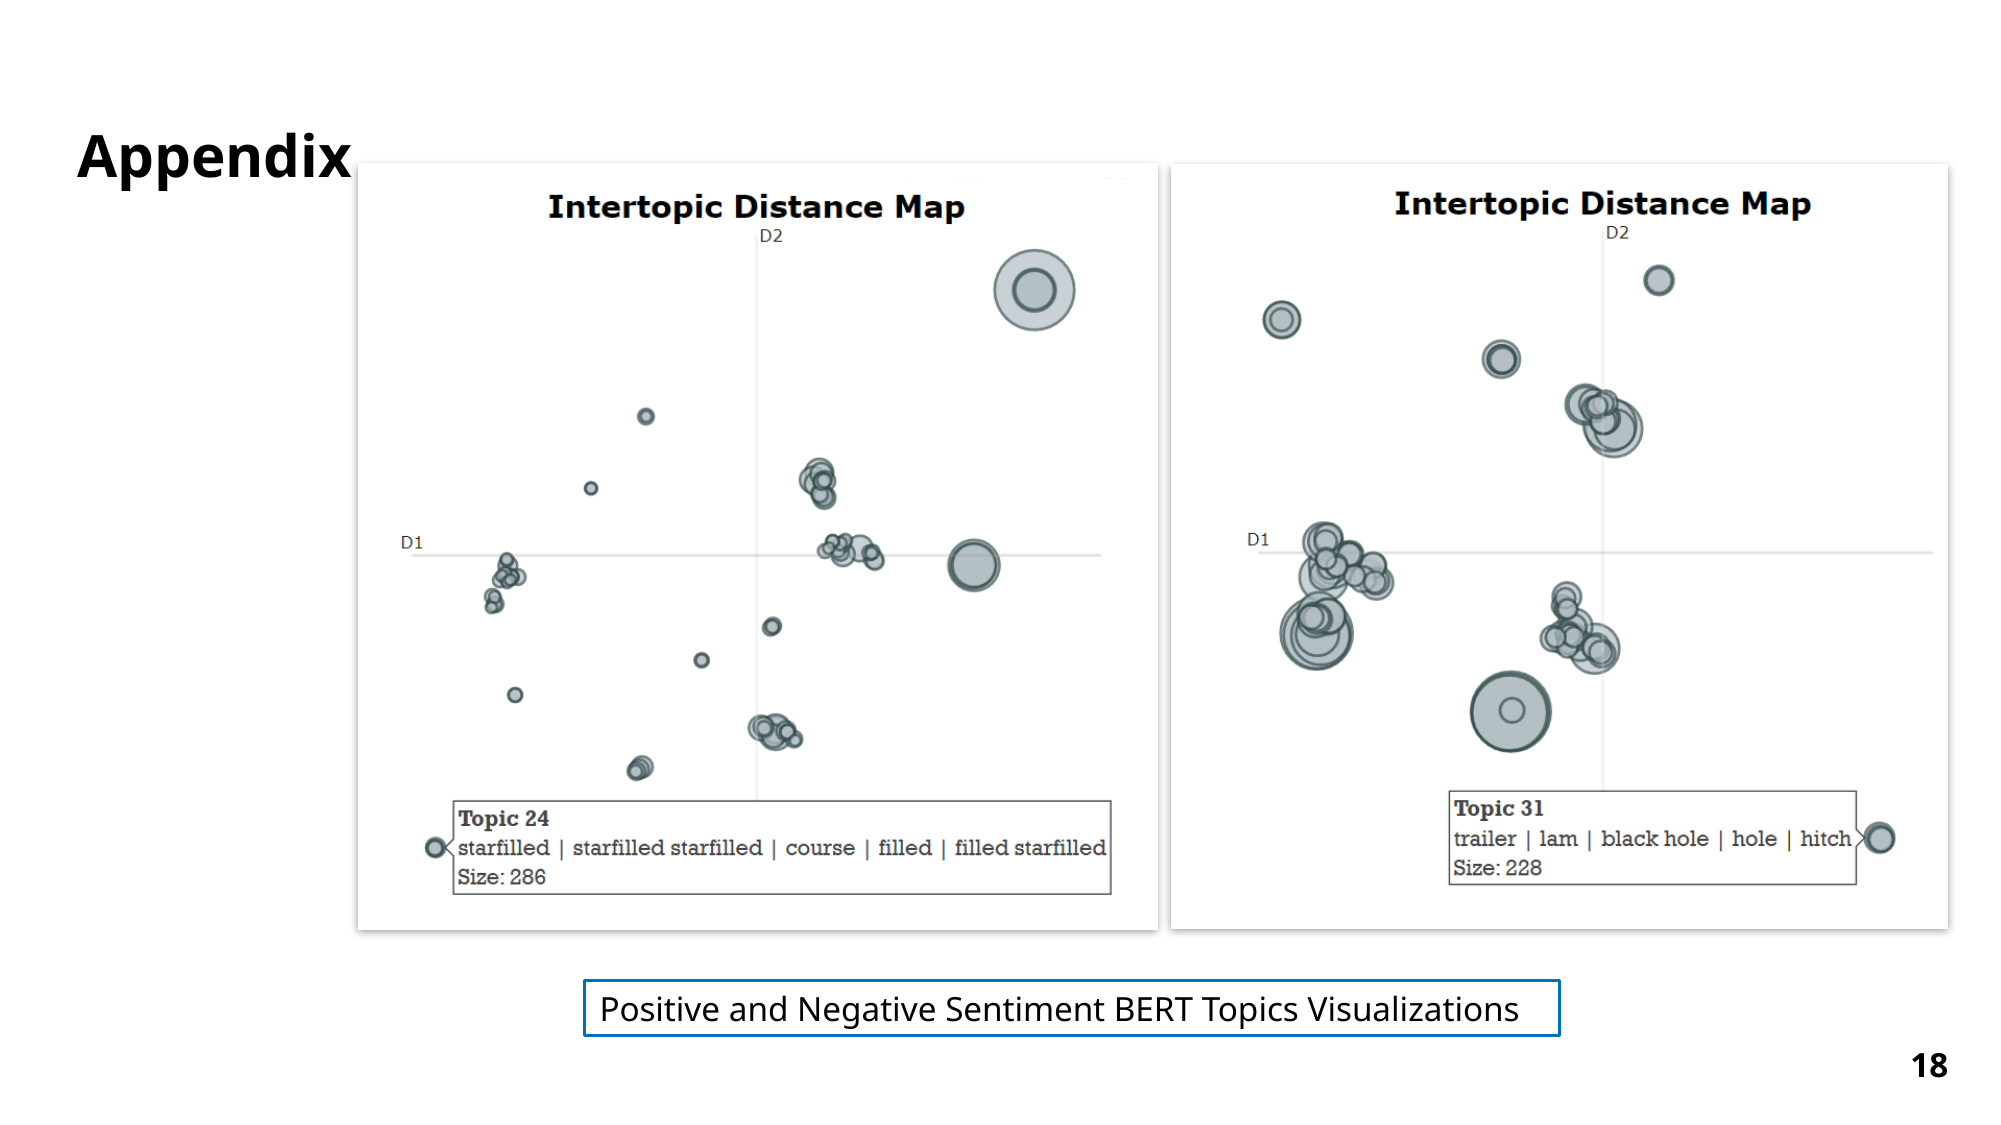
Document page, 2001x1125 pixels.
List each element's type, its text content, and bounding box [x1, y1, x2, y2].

picture [372, 177, 1144, 916]
text_box Positive and Negative Sentiment BERT Topics Visualizations [584, 980, 1560, 1036]
text_box Appendix [62, 56, 1723, 263]
slide_number 18 [1862, 1036, 1964, 1097]
picture [1185, 178, 1934, 915]
